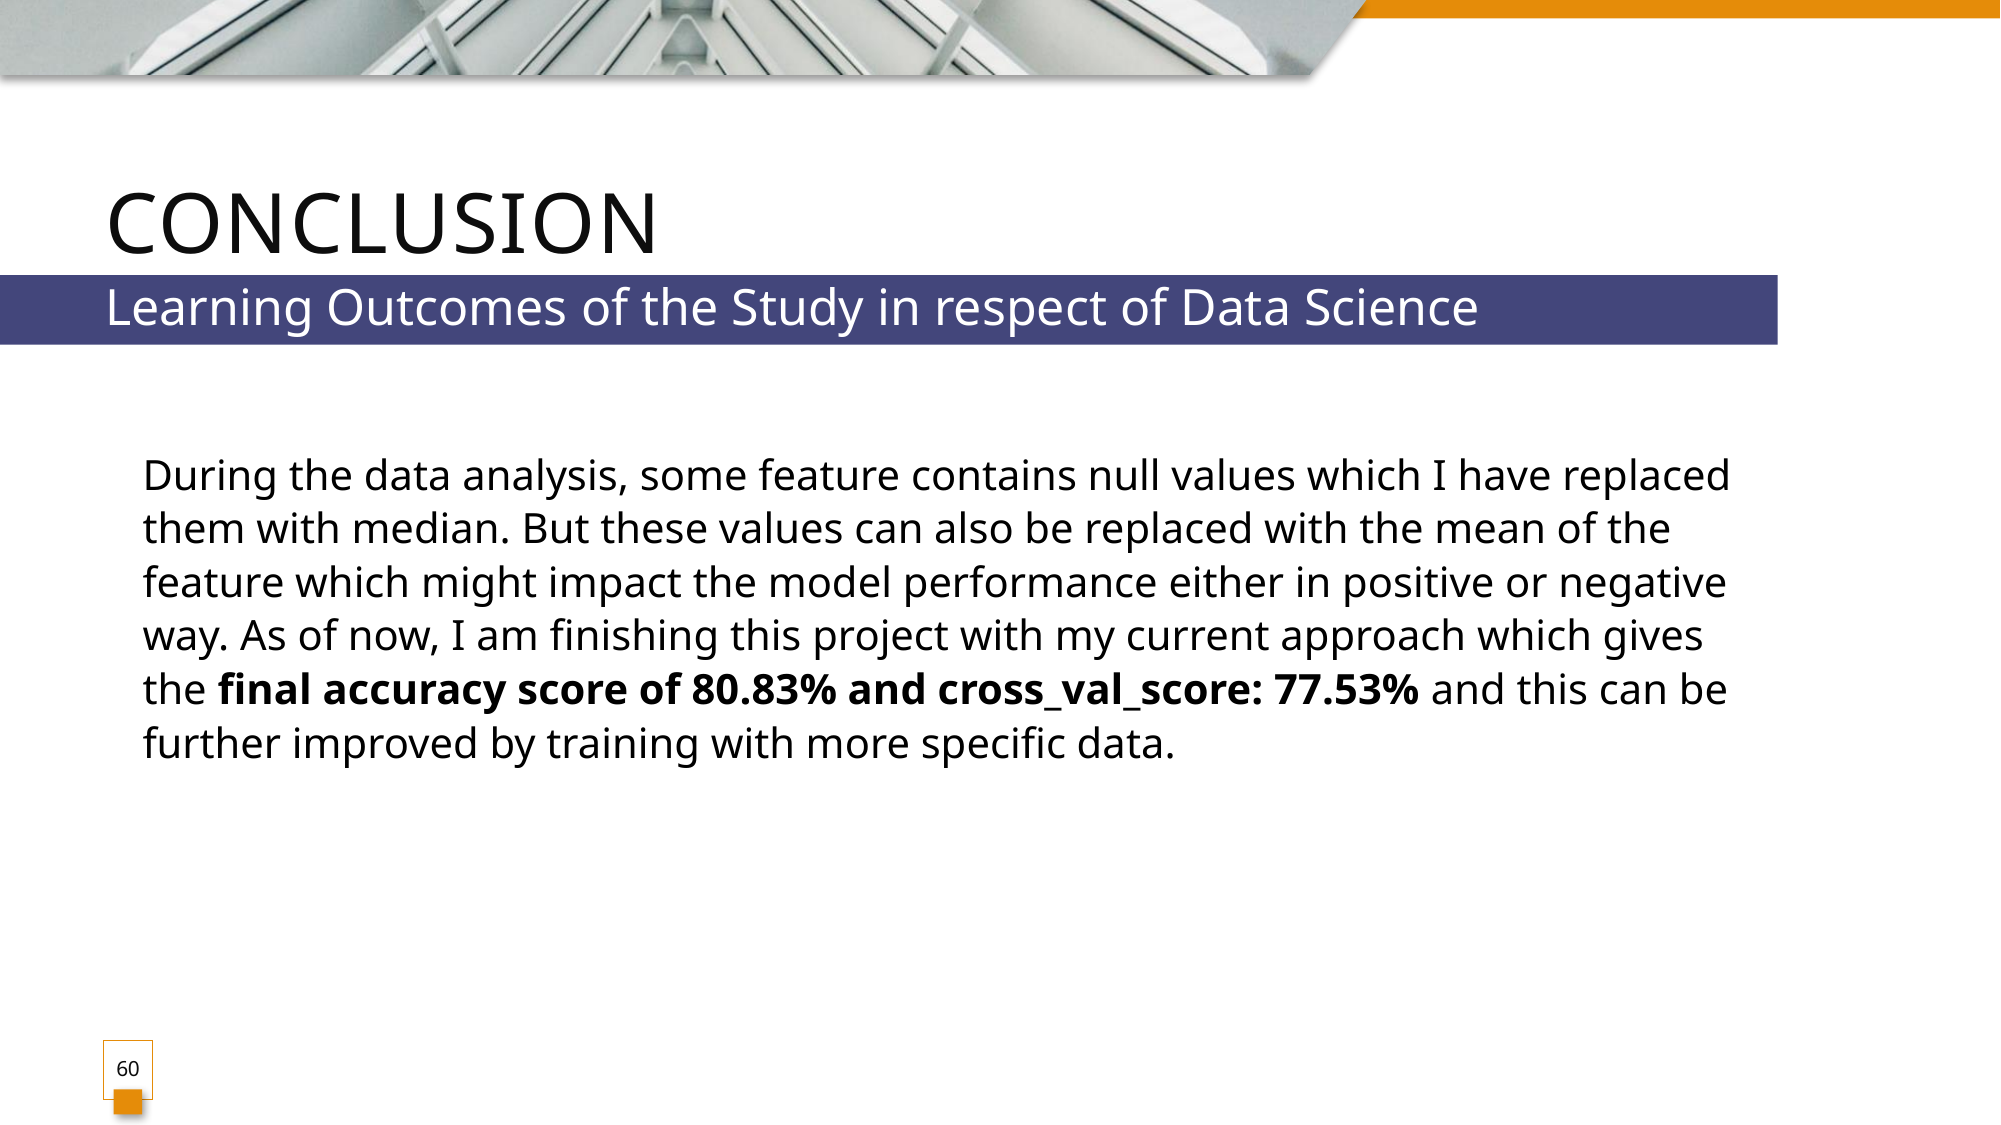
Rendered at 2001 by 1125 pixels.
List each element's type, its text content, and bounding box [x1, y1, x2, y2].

title Conclusion [90, 162, 1863, 279]
text_box [113, 1089, 143, 1115]
picture [0, 0, 1367, 76]
slide_number 60 [103, 1040, 153, 1100]
list Learning Outcomes of the Study in respect of Data Science [0, 275, 1778, 345]
list During the data analysis, some feature contains null values which I have replaced them with median. But these values can also be replaced with the mean of the feature which might impact the model performance either in positive or negative way. As of now, I am finishing this project with my current approach which gives the final accuracy score of 80.83% and cross_val_score: 77.53% and this can be further improved by training with more specific data. [90, 437, 1778, 1038]
